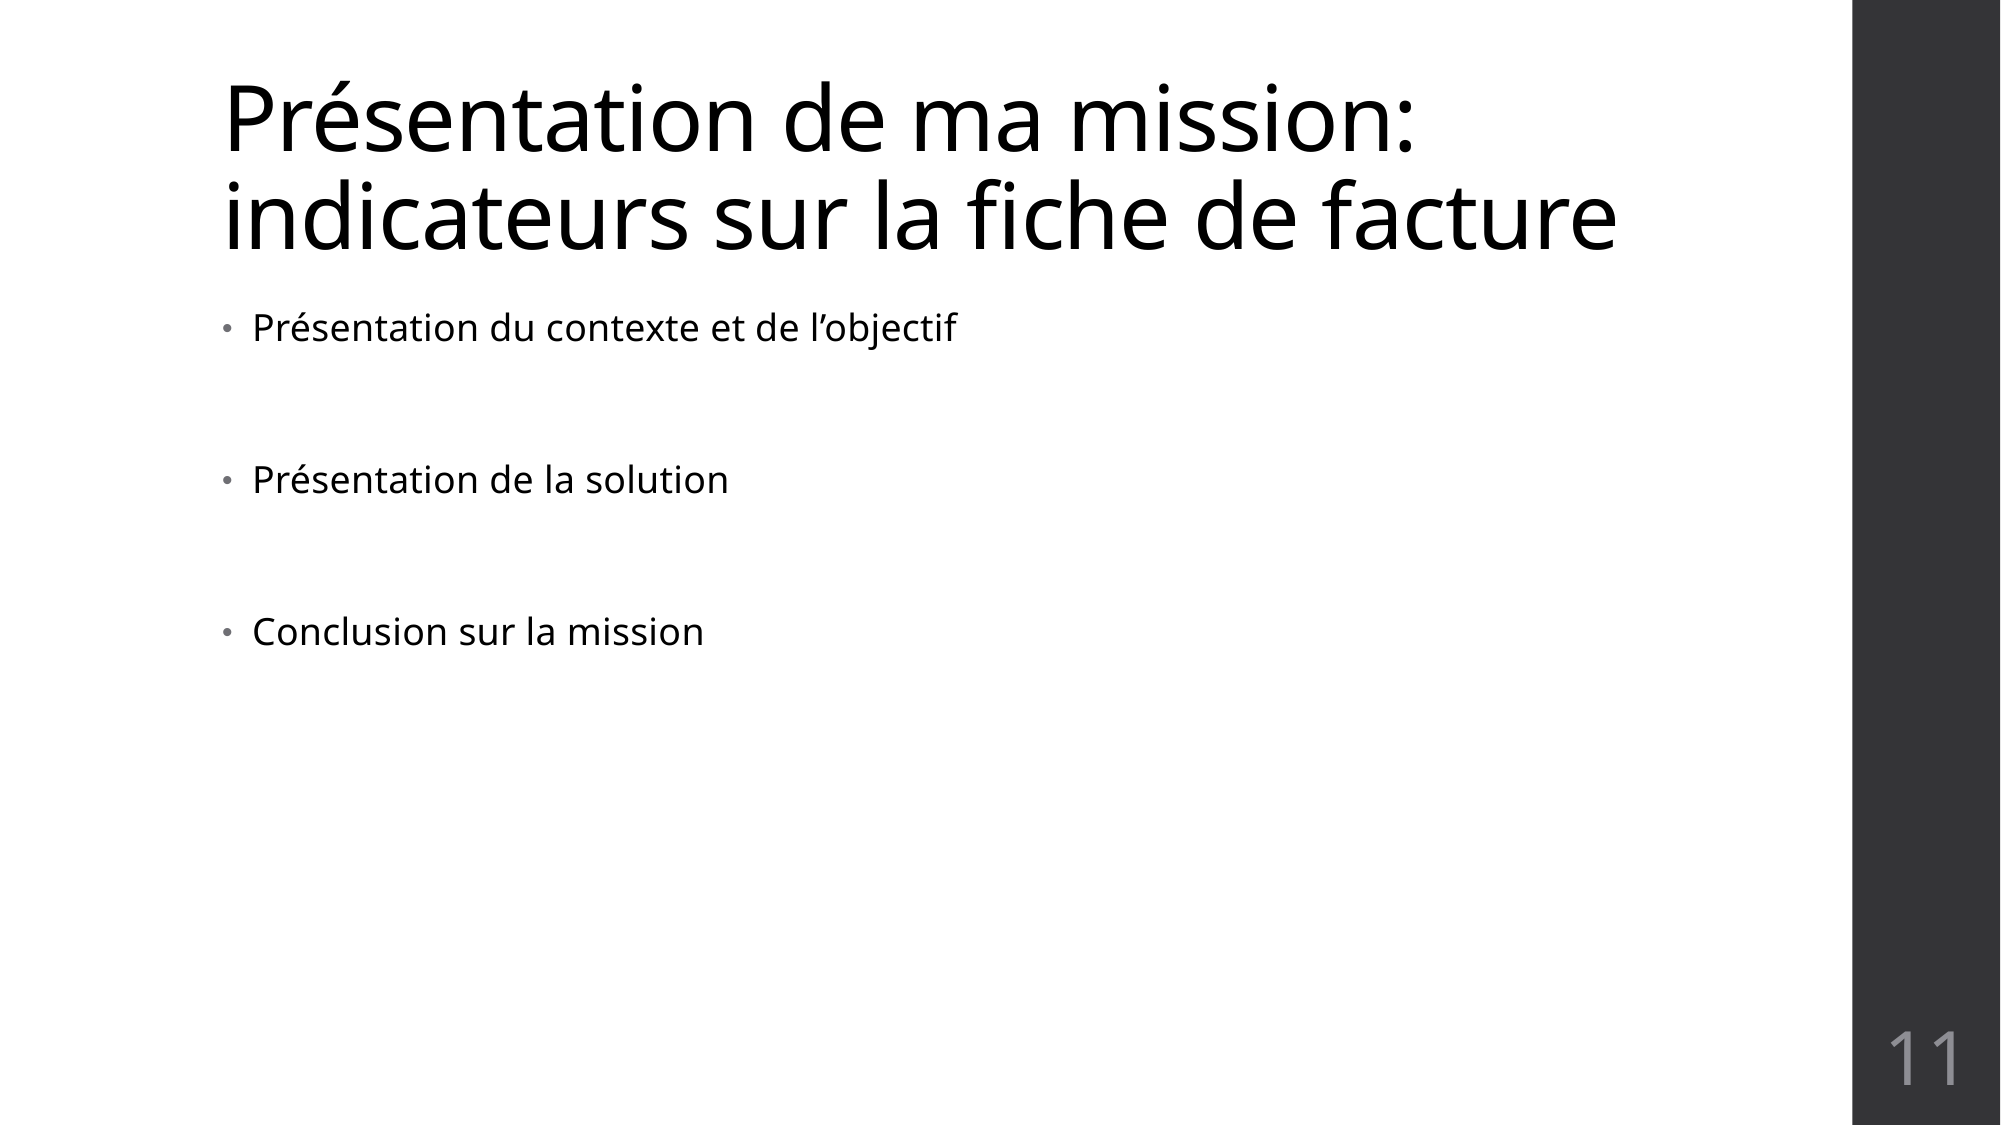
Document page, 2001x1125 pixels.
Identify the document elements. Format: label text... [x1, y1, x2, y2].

list Présentation du contexte et de l’objectif Présentation de la solution Conclusion sur la mission [206, 299, 1617, 1014]
title Présentation de ma mission: indicateurs sur la fiche de facture [206, 60, 1797, 278]
slide_number 11 [1852, 1012, 2000, 1110]
